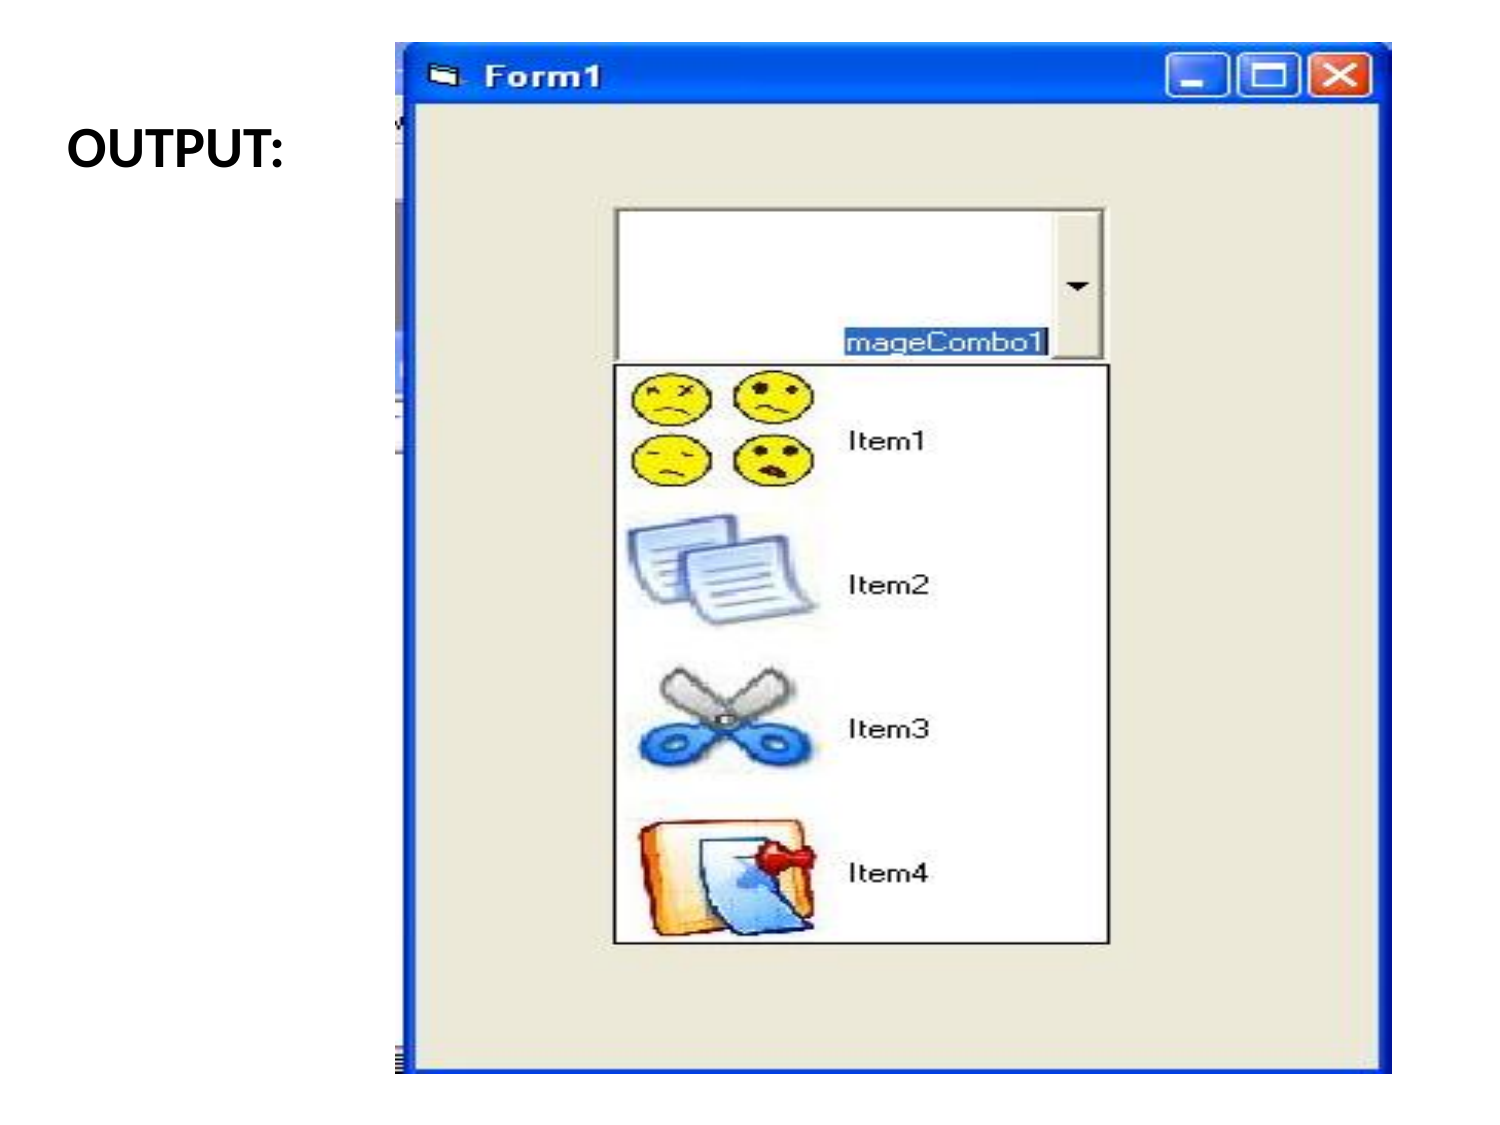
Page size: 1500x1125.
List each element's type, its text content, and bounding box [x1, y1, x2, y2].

picture [395, 42, 1392, 1075]
text_box OUTPUT: [53, 101, 337, 187]
